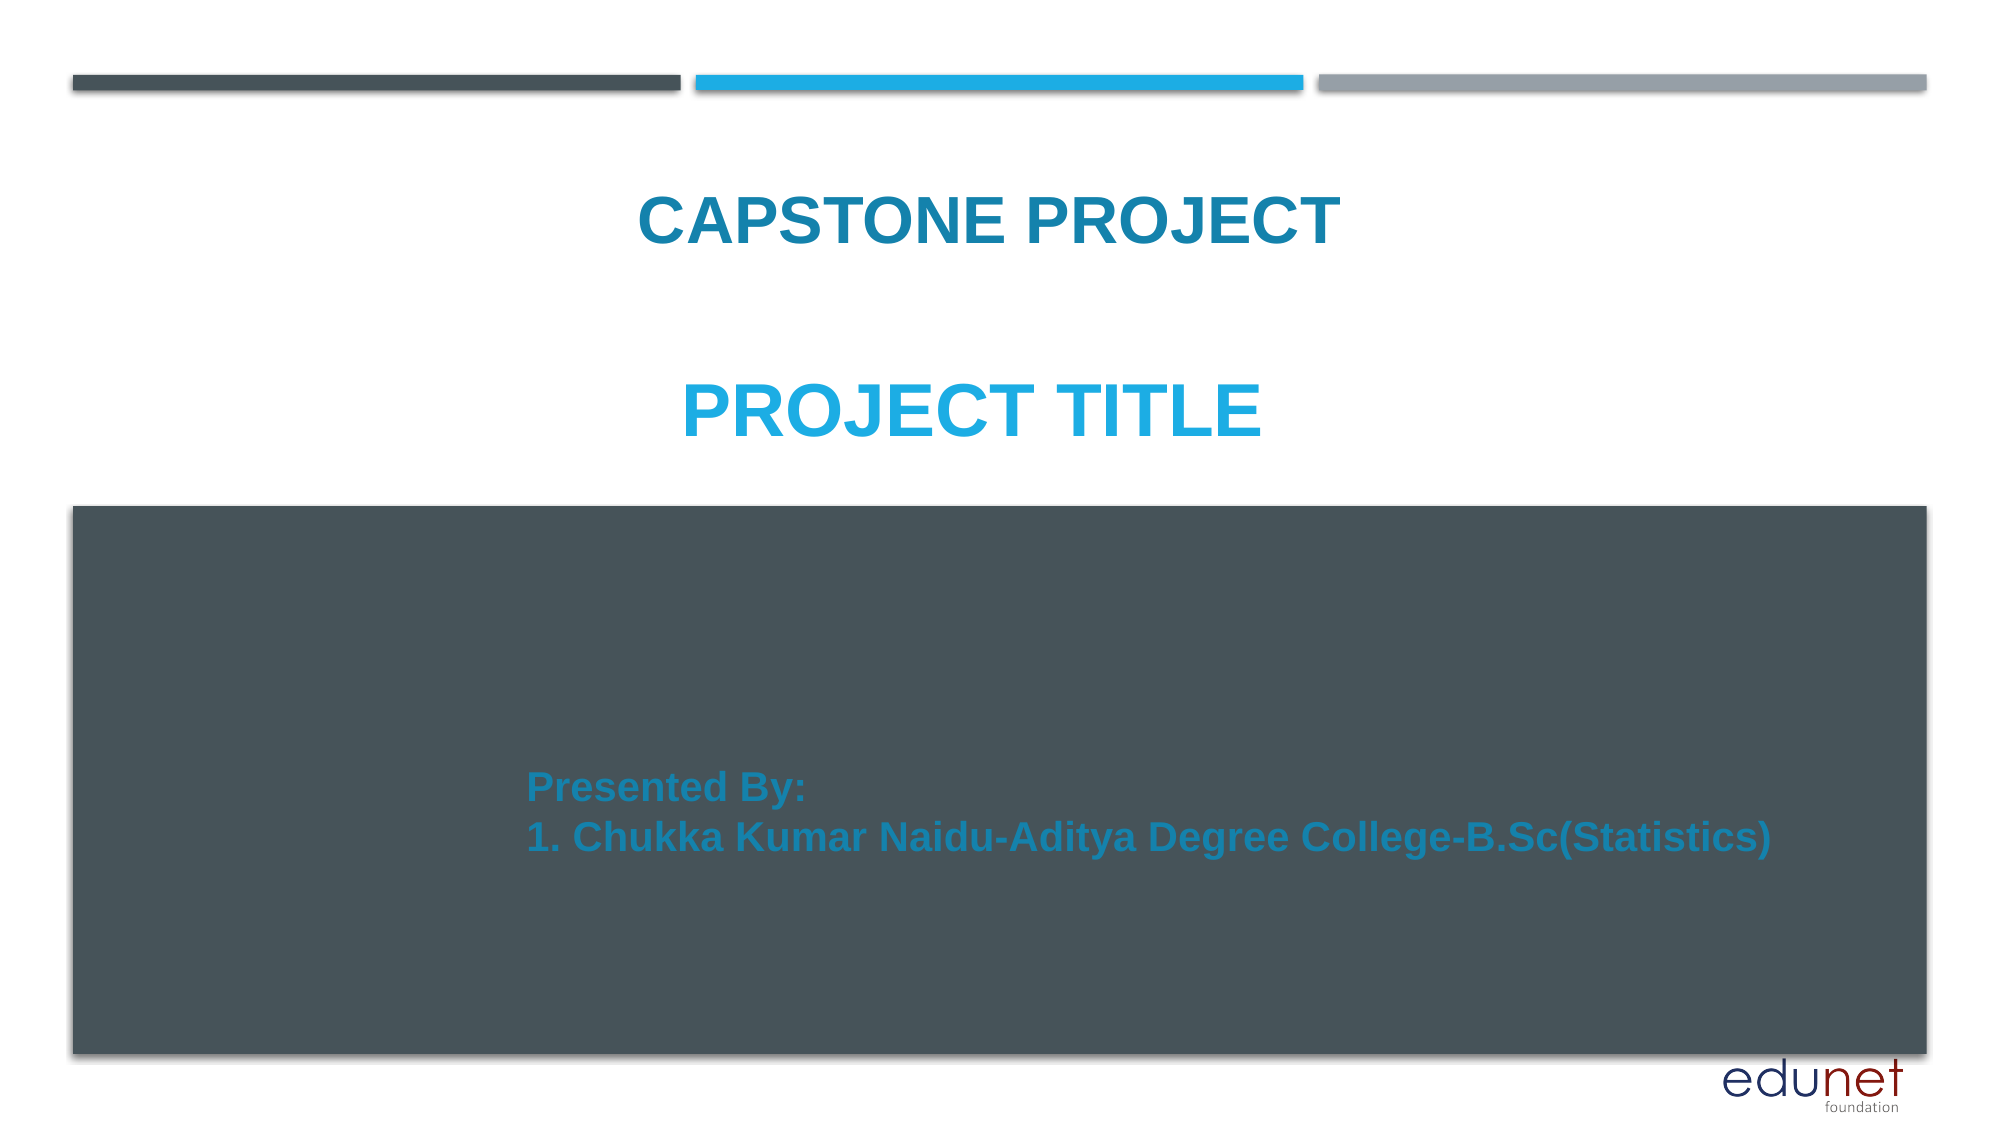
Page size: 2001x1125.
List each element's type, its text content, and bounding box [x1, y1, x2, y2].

text_box Presented By: 1. Chukka Kumar Naidu-Aditya Degree College-B.Sc(Statistics) [511, 752, 1821, 868]
title PROJECT TITLE [222, 298, 1723, 460]
text_box CAPSTONE PROJECT [0, 169, 2000, 265]
picture [1719, 1056, 1905, 1116]
